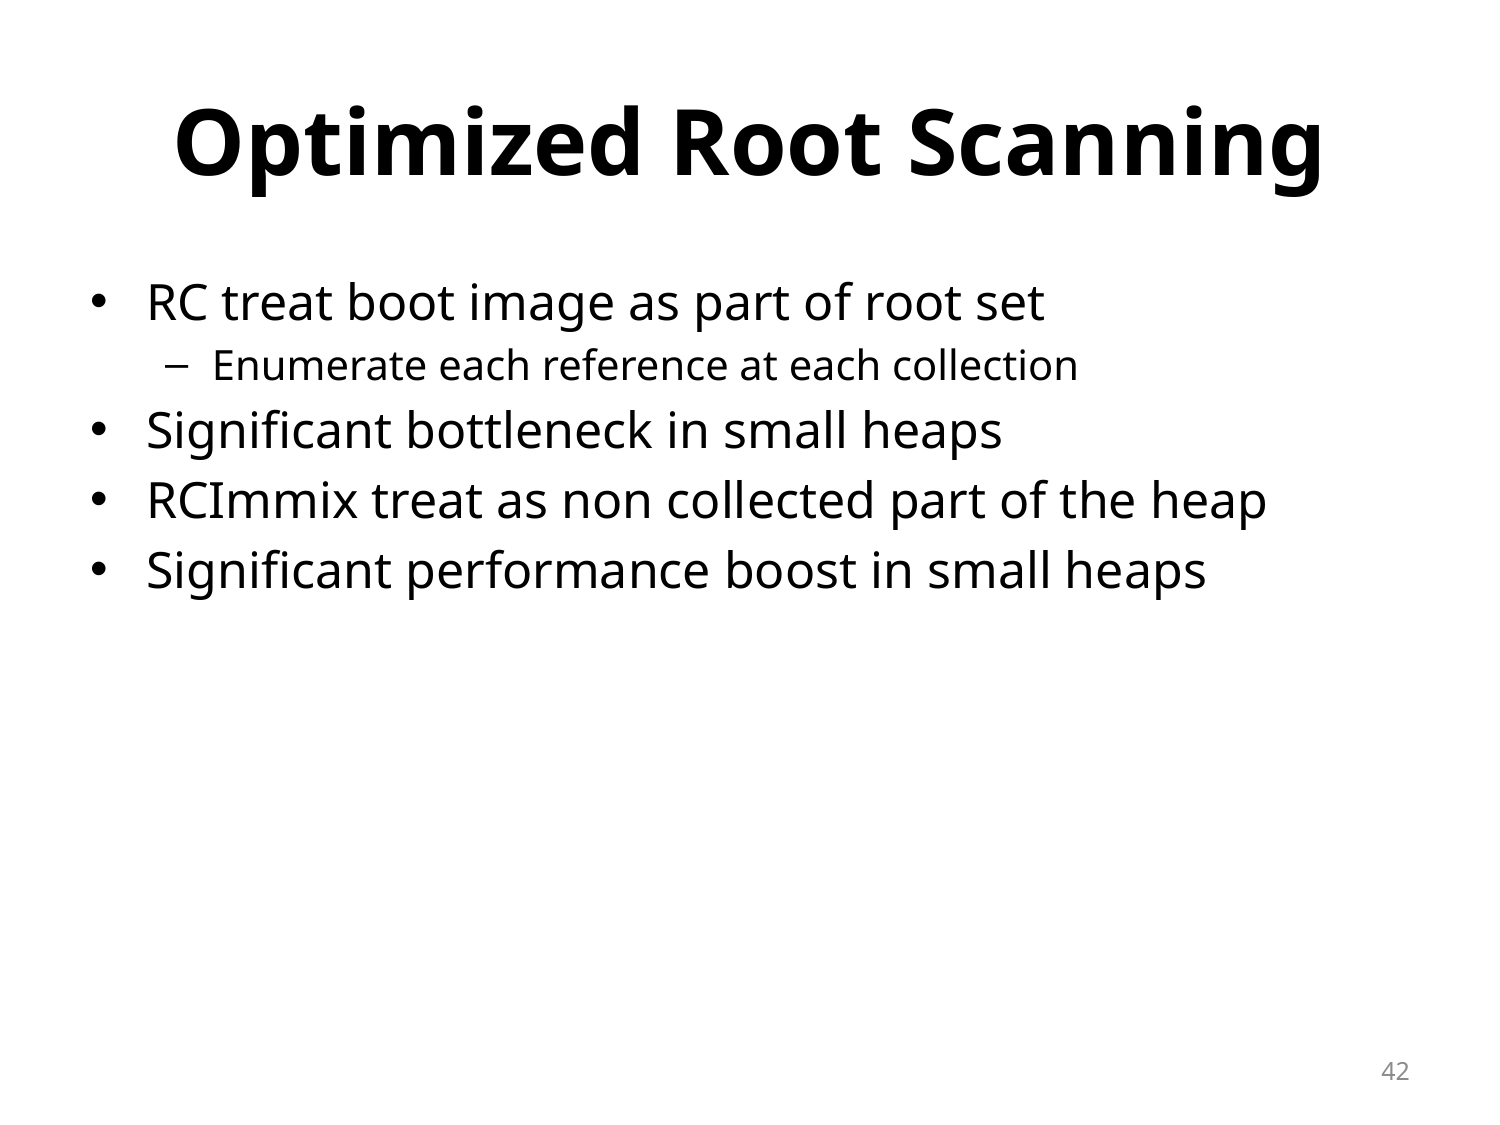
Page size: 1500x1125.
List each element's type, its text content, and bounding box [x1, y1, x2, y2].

slide_number 42 [1074, 1042, 1425, 1103]
list RC treat boot image as part of root set Enumerate each reference at each collection Significant bottleneck in small heaps RCImmix treat as non collected part of the heap Significant performance boost in small heaps [75, 262, 1425, 1005]
title Optimized Root Scanning [75, 45, 1425, 233]
